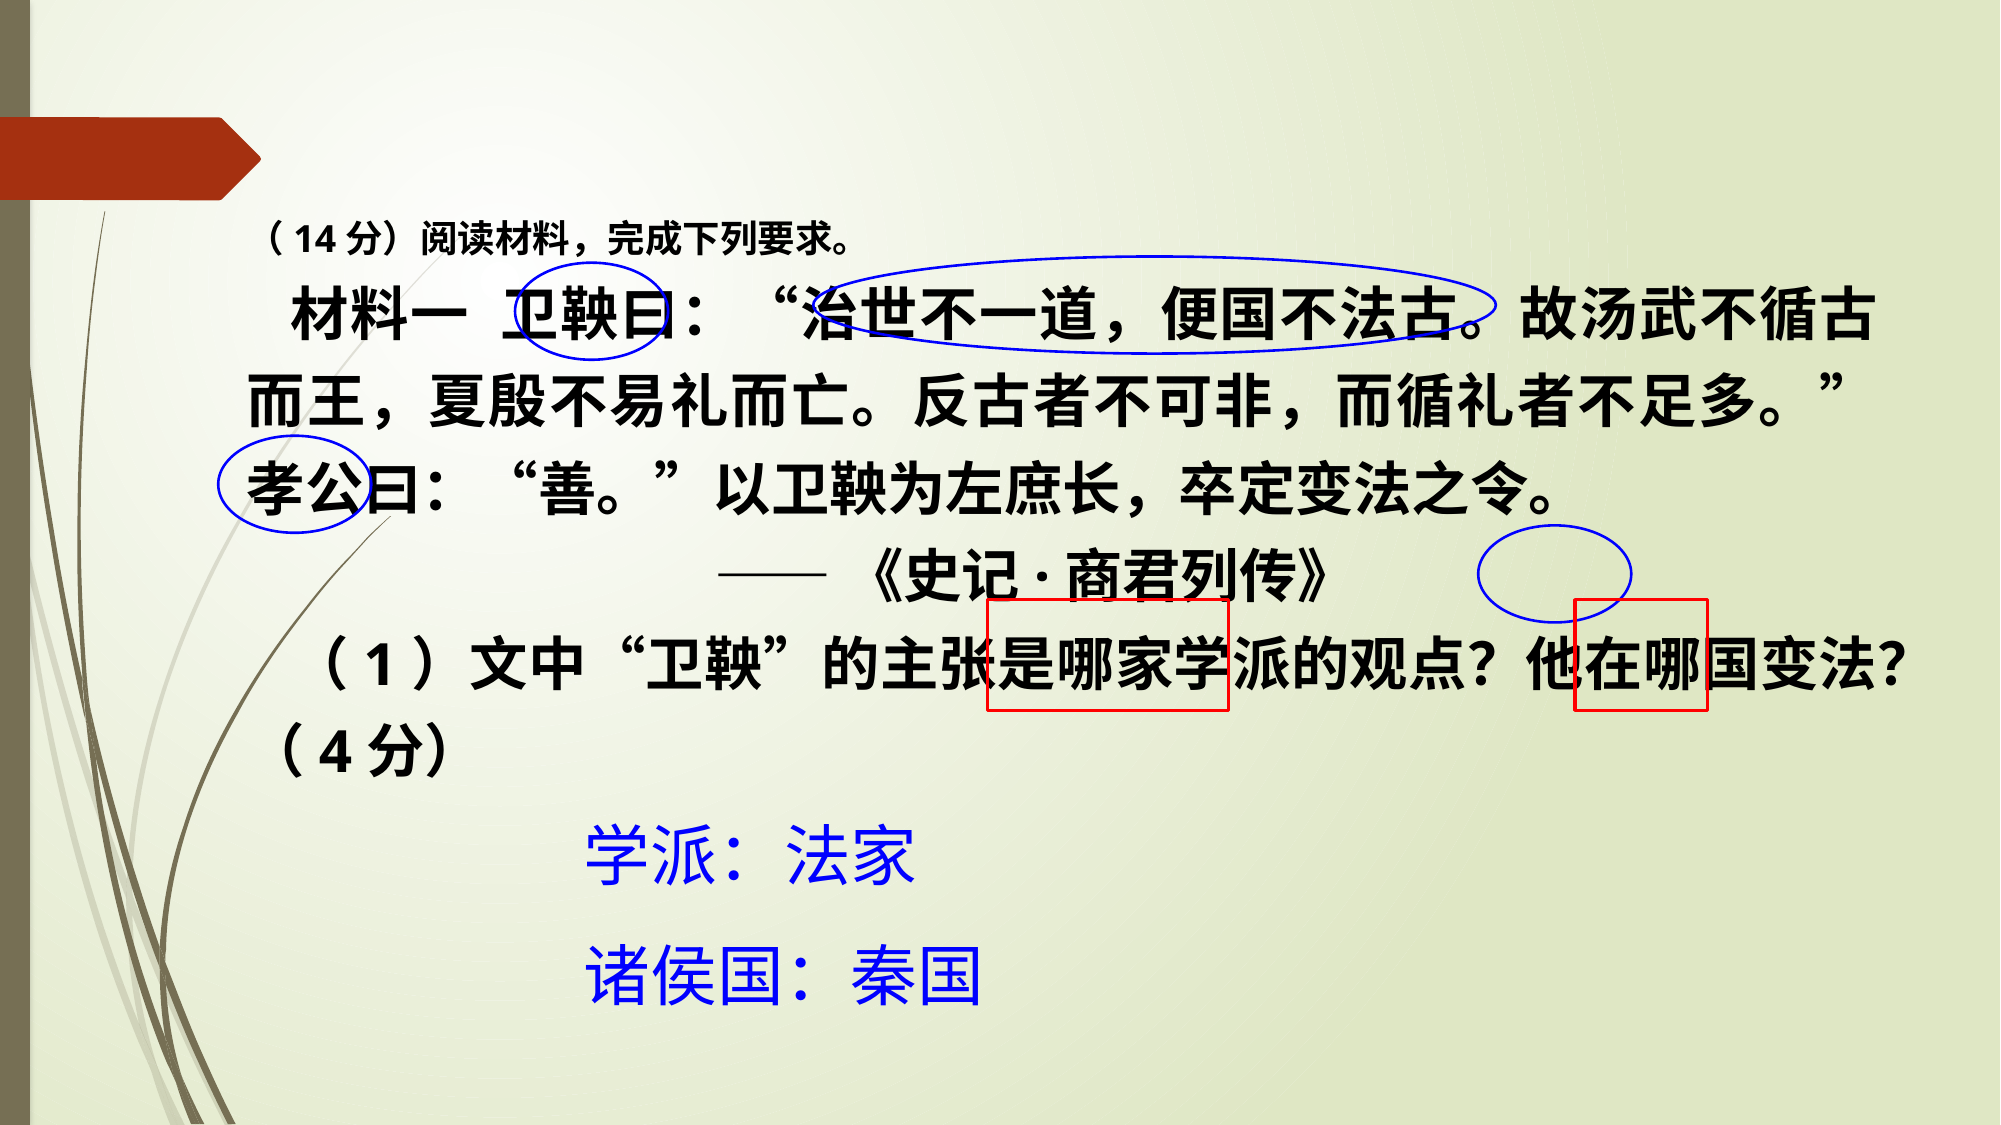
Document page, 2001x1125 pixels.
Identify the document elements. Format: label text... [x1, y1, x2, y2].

text_box [216, 434, 373, 535]
text_box [811, 255, 1498, 355]
text_box [986, 598, 1230, 712]
text_box [513, 261, 670, 362]
text_box [1574, 598, 1708, 712]
text_box 学派：法家 诸侯国：秦国 [569, 766, 1000, 1021]
text_box [1476, 524, 1633, 624]
text_box （14分）阅读材料，完成下列要求。 材料一 卫鞅曰：“治世不一道，便国不法古。故汤武不循古而王，夏殷不易礼而亡。反古者不可非，而循礼者不足多。”孝公曰：“善。”以卫鞅为左庶长，卒定变法之令。 ——《史记·商君列传》 （1）文中“卫鞅”的主张是哪家学派的观点？他在哪国变法？（4分） [232, 193, 1893, 851]
